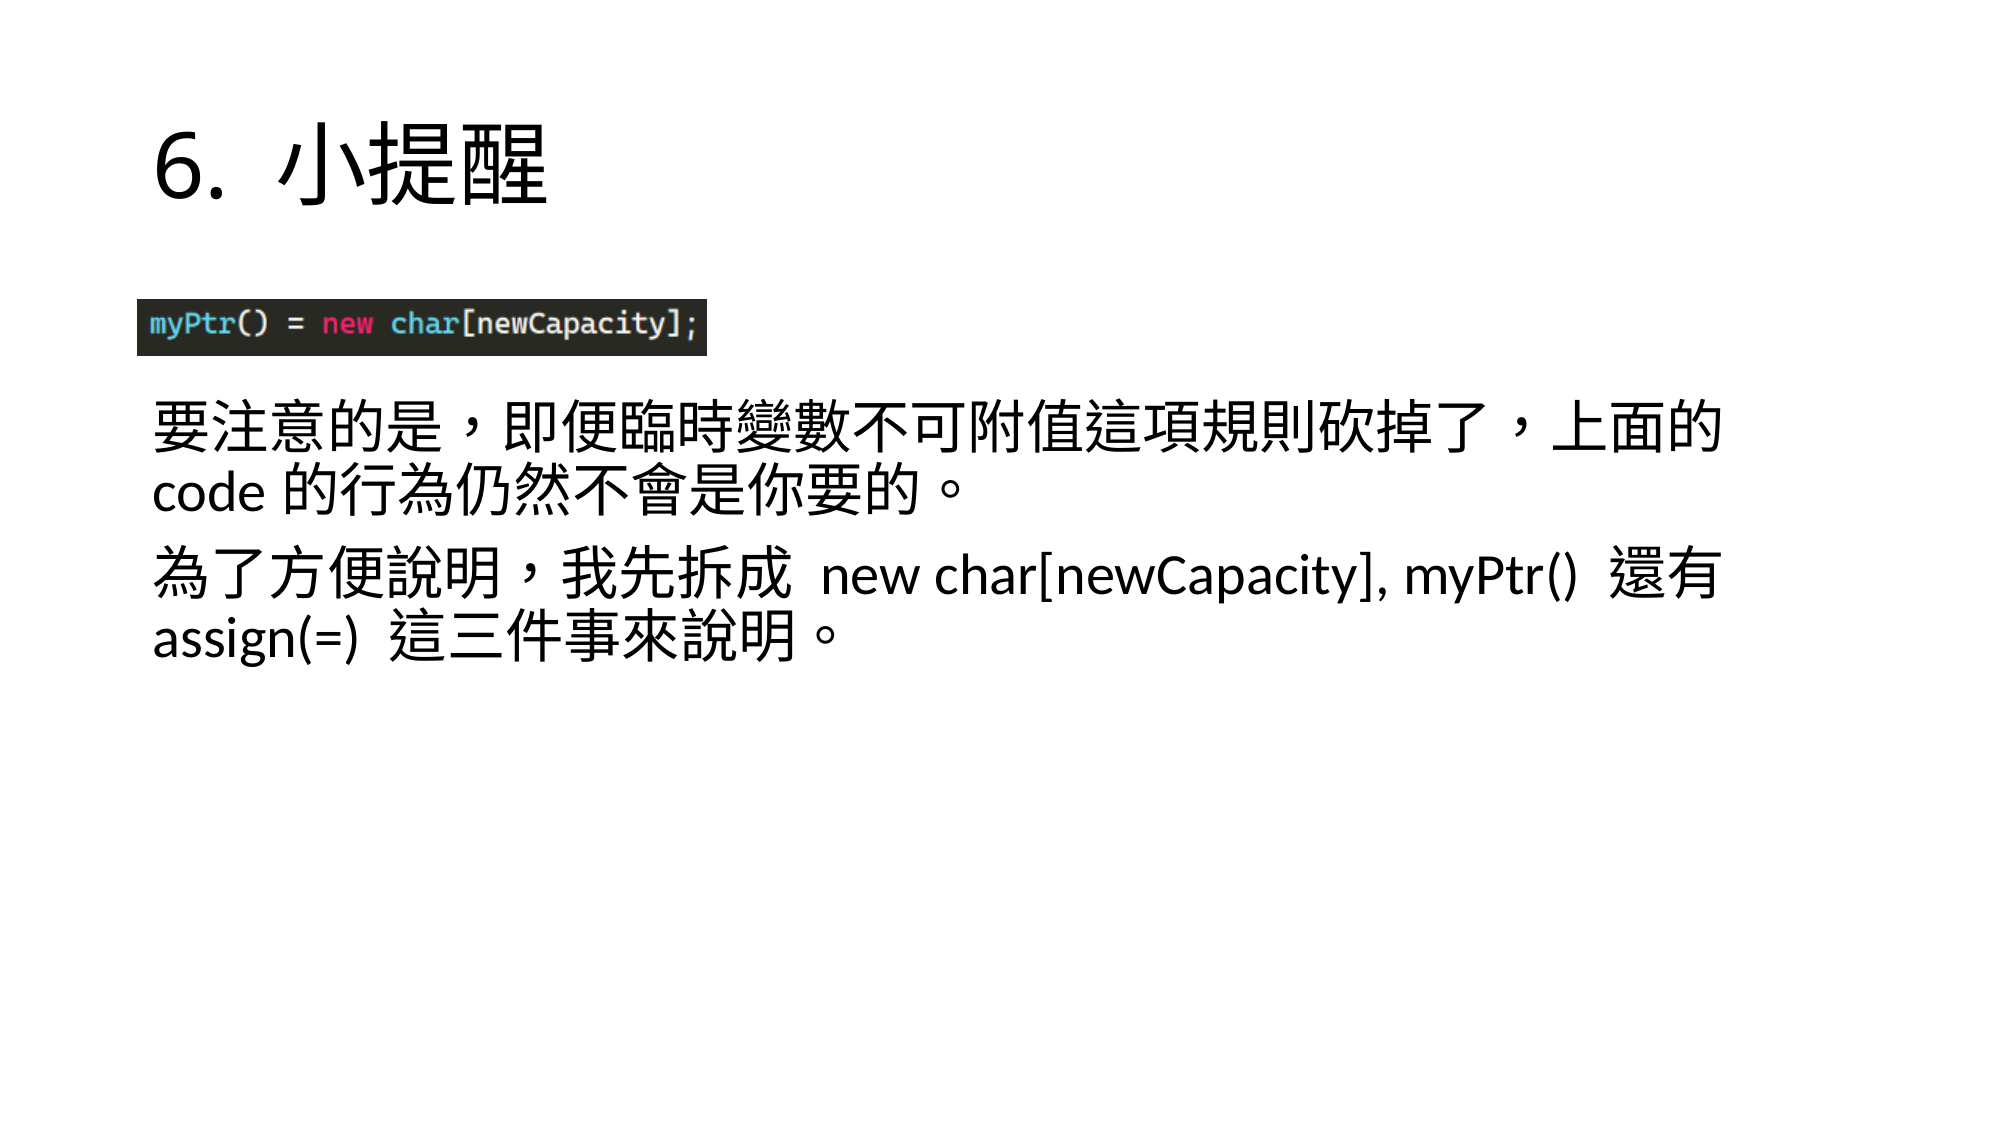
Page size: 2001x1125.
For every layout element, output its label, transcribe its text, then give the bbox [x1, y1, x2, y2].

title 6. 小提醒 [137, 59, 1863, 278]
picture [137, 299, 707, 356]
list 要注意的是，即便臨時變數不可附值這項規則砍掉了，上面的code的行為仍然不會是你要的。 為了方便說明，我先拆成 new char[newCapacity], myPtr() 還有 assign(=) 這三件事來說明。 [137, 299, 1863, 1014]
